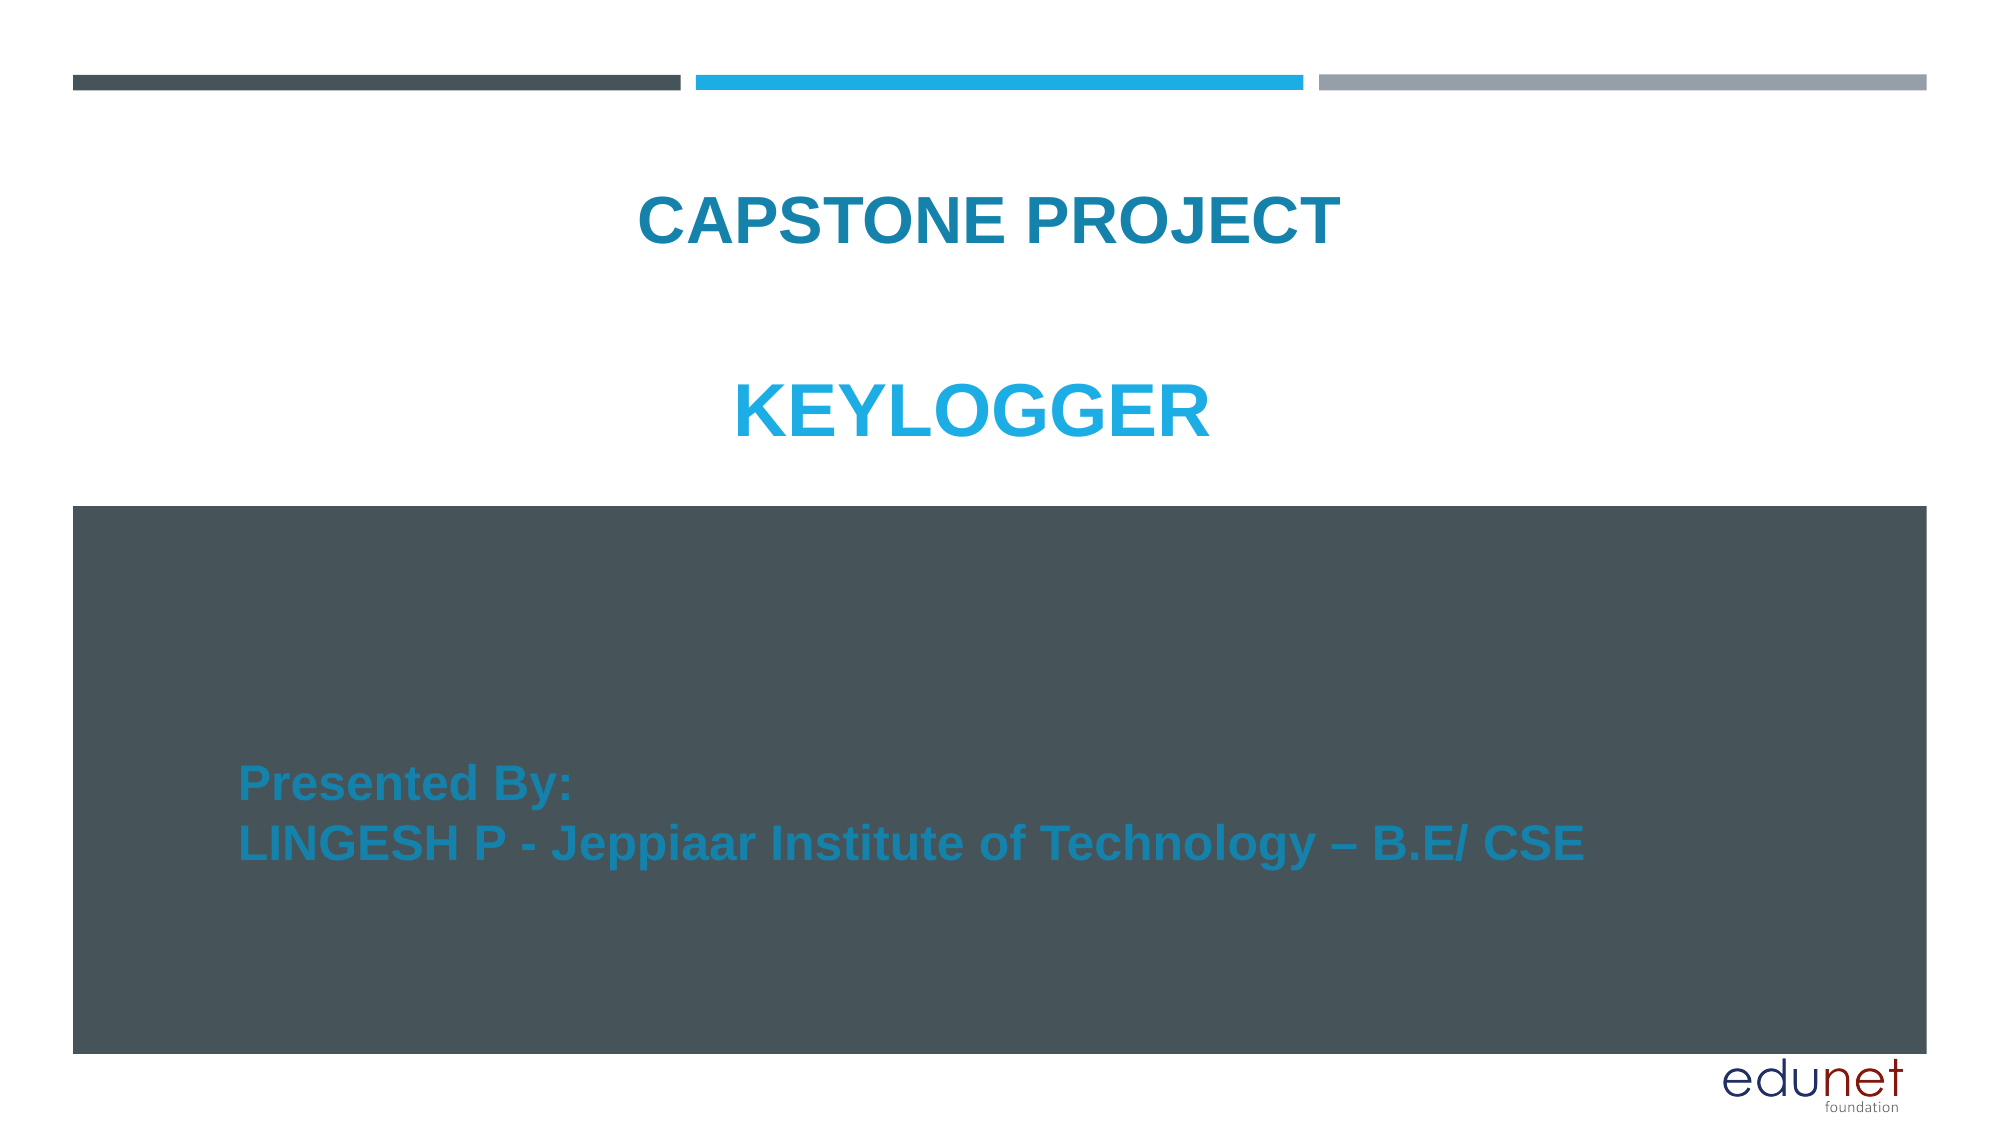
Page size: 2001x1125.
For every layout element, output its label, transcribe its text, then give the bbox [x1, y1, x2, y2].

title KEYLOGGER [222, 298, 1723, 460]
text_box CAPSTONE PROJECT [0, 169, 2000, 265]
text_box Presented By: LINGESH P - Jeppiaar Institute of Technology – B.E/ CSE [222, 743, 1821, 879]
picture [1719, 1056, 1905, 1116]
